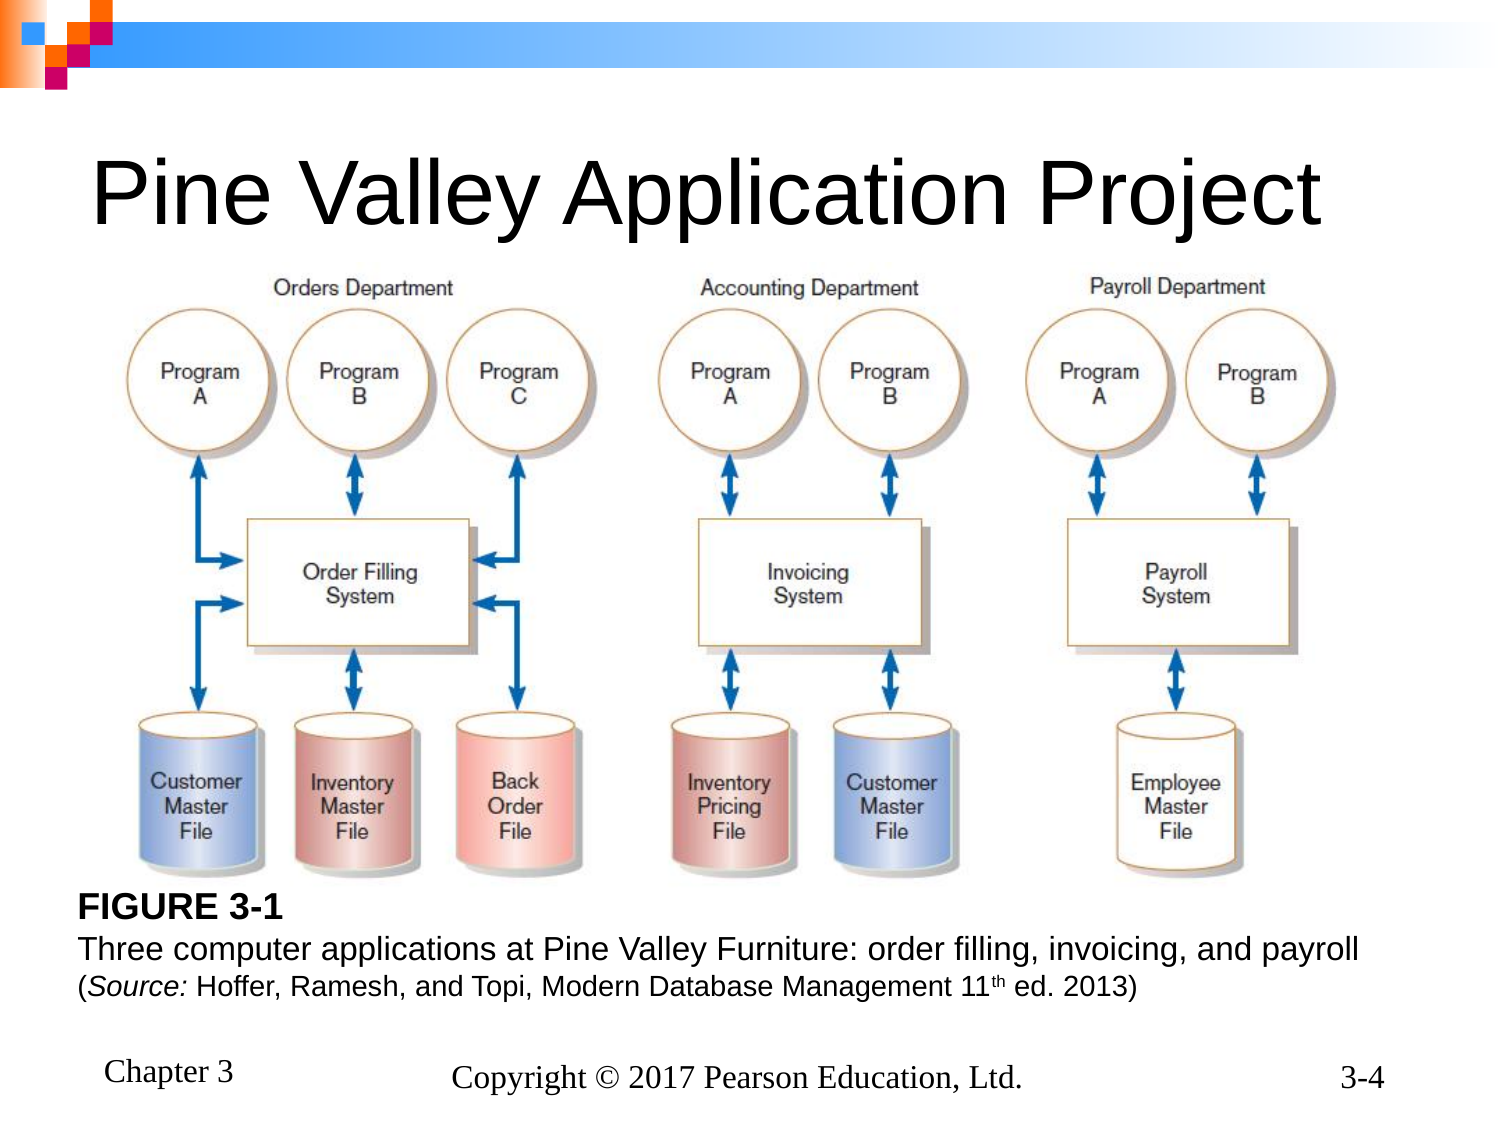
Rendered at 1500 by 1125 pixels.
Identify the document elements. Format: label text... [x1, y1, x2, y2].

picture [112, 262, 1351, 892]
text_box FIGURE 3-1 Three computer applications at Pine Valley Furniture: order filling, invoicing, and payroll (Source: Hoffer, Ramesh, and Topi, Modern Database Management 11th ed. 2013) [62, 874, 1463, 1010]
title Pine Valley Application Project [75, 75, 1425, 300]
text_box 4 [275, 22, 280, 67]
